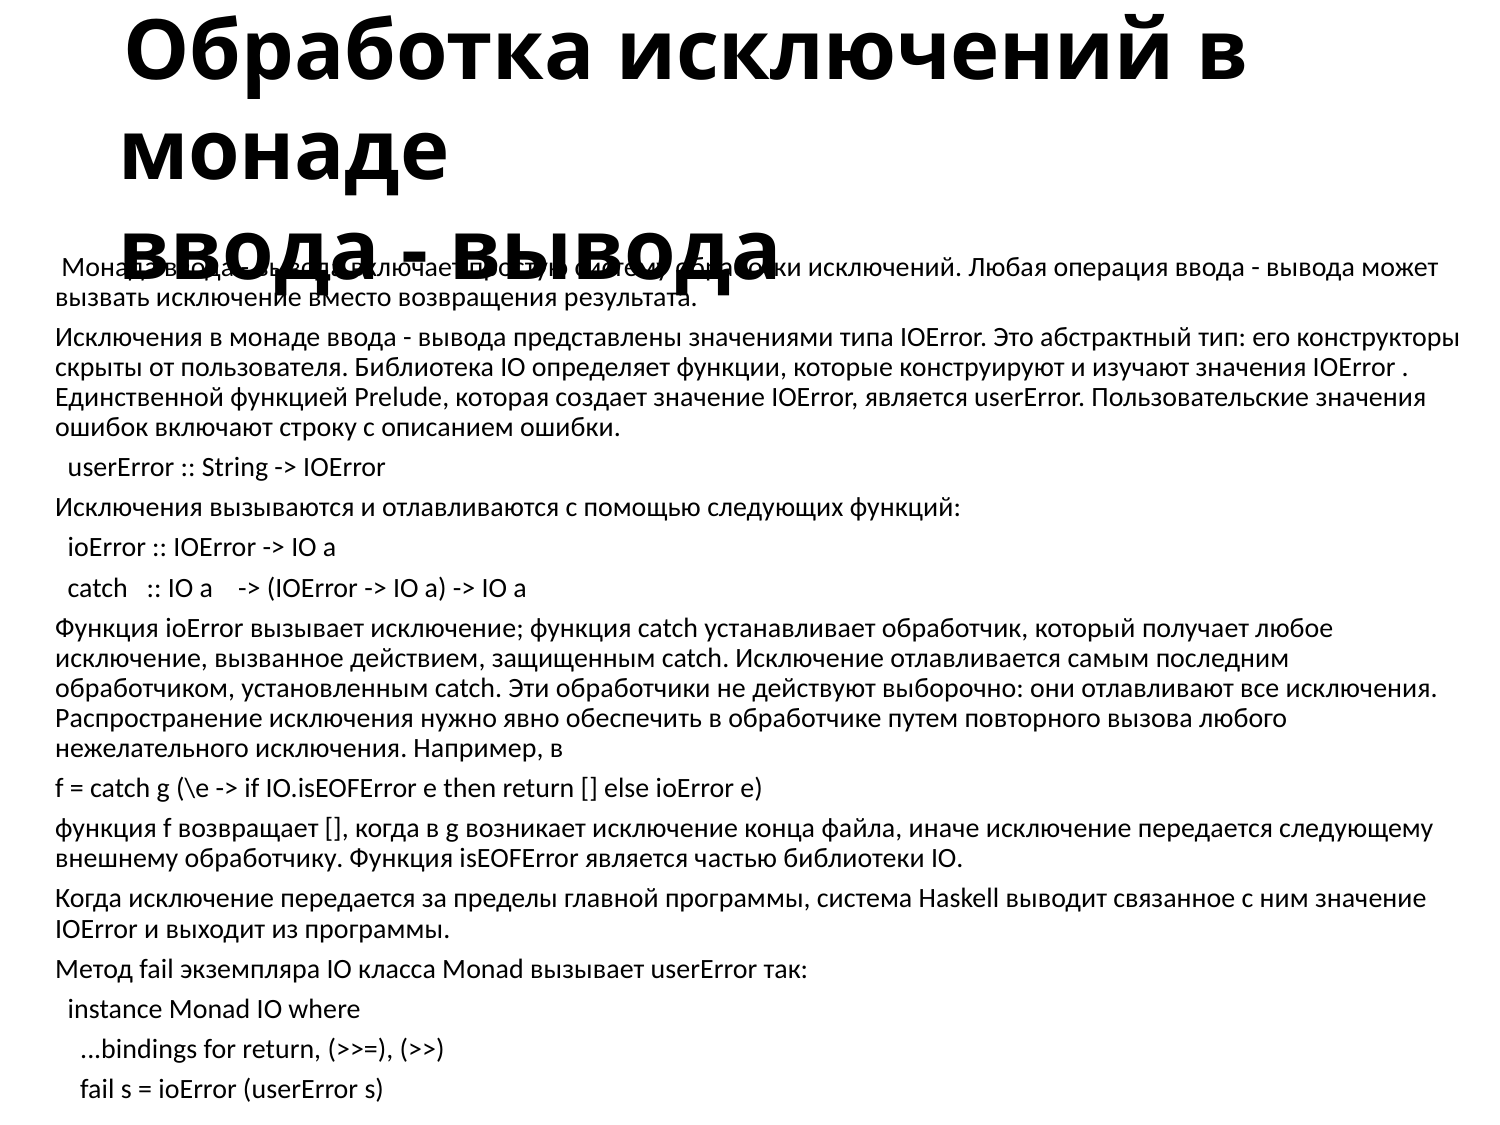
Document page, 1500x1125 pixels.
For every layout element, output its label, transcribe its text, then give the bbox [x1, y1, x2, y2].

list Монада ввода - вывода включает простую систему обработки исключений. Любая операция ввода - вывода может вызвать исключение вместо возвращения результата. Исключения в монаде ввода - вывода представлены значениями типа IOError. Это абстрактный тип: его конструкторы скрыты от пользователя. Библиотека IO определяет функции, которые конструируют и изучают значения IOError . Единственной функцией Prelude, которая создает значение IOError, является userError. Пользовательские значения ошибок включают строку с описанием ошибки. userError :: String -> IOError Исключения вызываются и отлавливаются с помощью следующих функций: ioError :: IOError -> IO a catch :: IO a -> (IOError -> IO a) -> IO a Функция ioError вызывает исключение; функция catch устанавливает обработчик, который получает любое исключение, вызванное действием, защищенным catch. Исключение отлавливается самым последним обработчиком, установленным catch. Эти обработчики не действуют выборочно: они отлавливают все исключения. Распространение исключения нужно явно обеспечить в обработчике путем повторного вызова любого нежелательного исключения. Например, в f = catch g (\e -> if IO.isEOFError e then return [] else ioError e) функция f возвращает [], когда в g возникает исключение конца файла, иначе исключение передается следующему внешнему обработчику. Функция isEOFError является частью библиотеки IO. Когда исключение передается за пределы главной программы, система Haskell выводит связанное с ним значение IOError и выходит из программы. Метод fail экземпляра IO класса Monad вызывает userError так: instance Monad IO where ...bindings for return, (>>=), (>>) fail s = ioError (userError s) [40, 244, 1481, 1125]
title Обработка исключений в монаде ввода - вывода [103, 0, 1319, 349]
